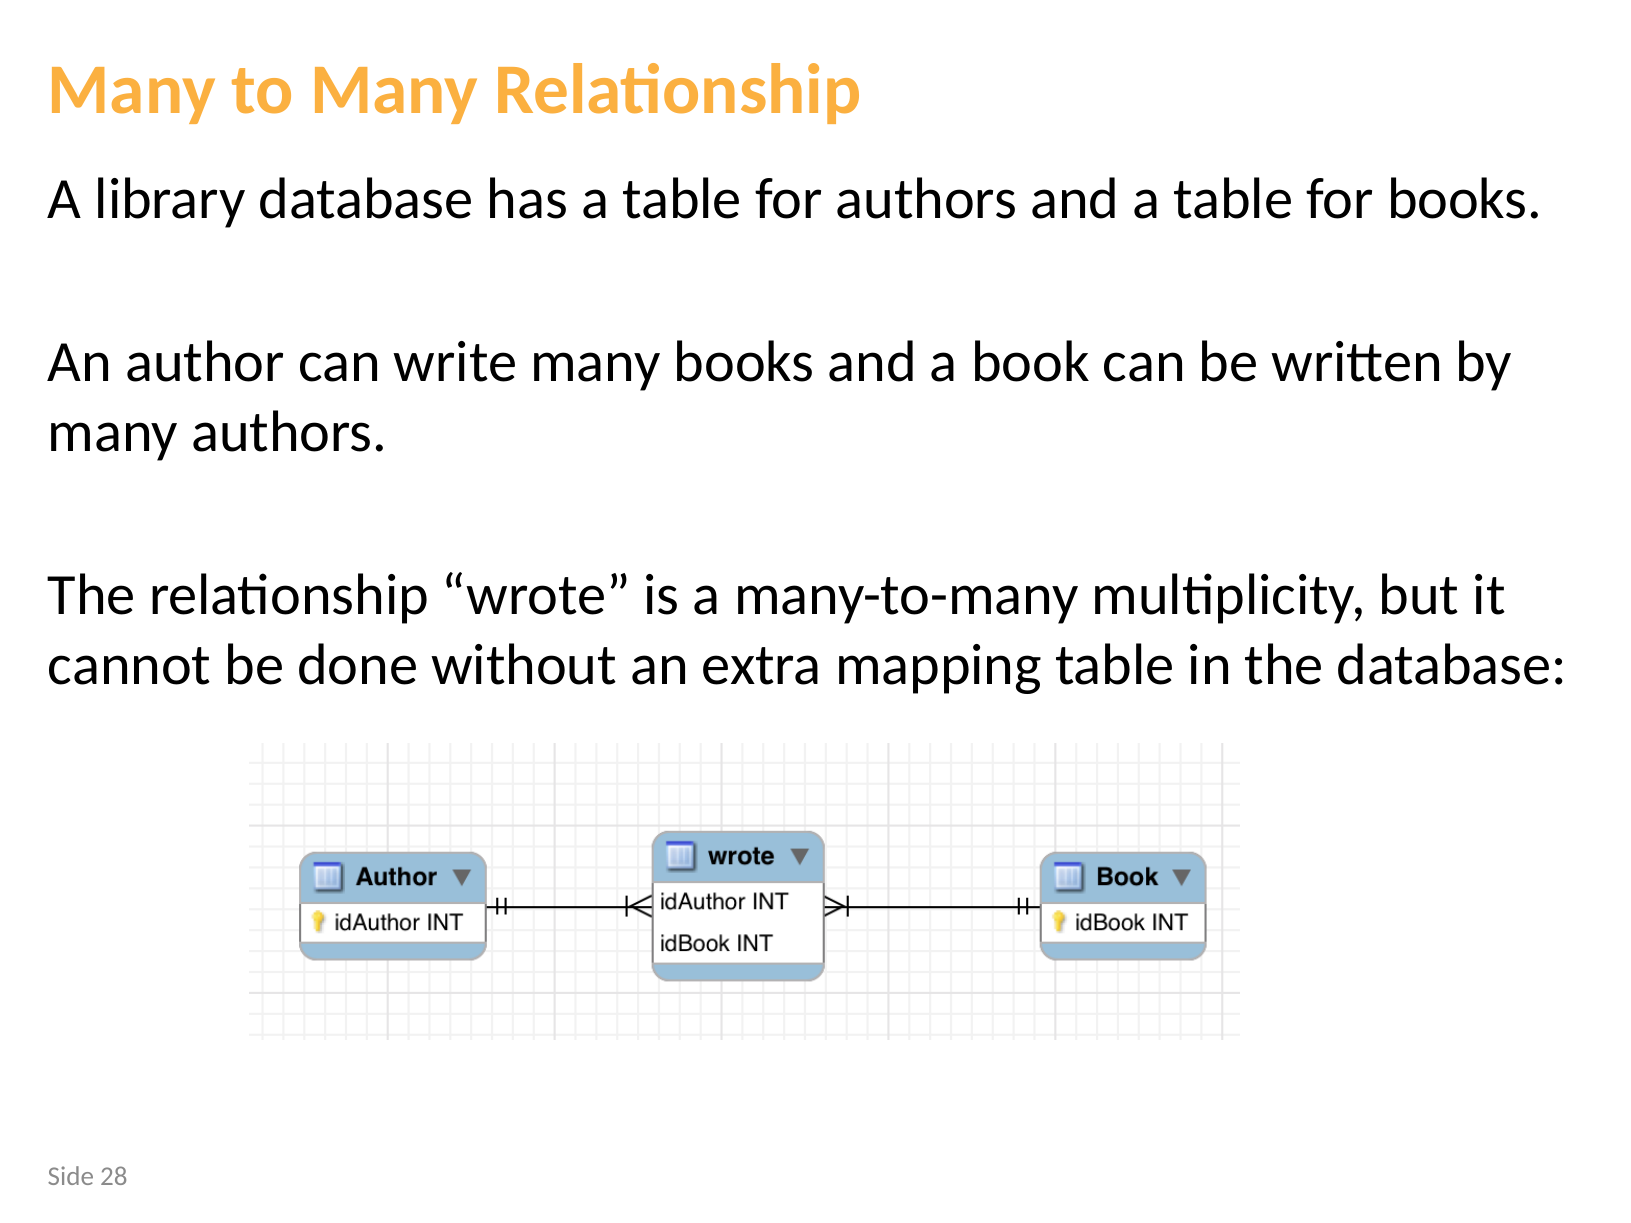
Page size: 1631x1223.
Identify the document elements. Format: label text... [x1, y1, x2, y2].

list A library database has a table for authors and a table for books. An author can write many books and a book can be written by many authors. The relationship “wrote” is a many-to-many multiplicity, but it cannot be done without an extra mapping table in the database: [31, 152, 1607, 1126]
slide_number Side 28 [31, 1141, 412, 1207]
list Many to Many Relationship [31, 33, 1607, 137]
picture [249, 743, 1240, 1040]
